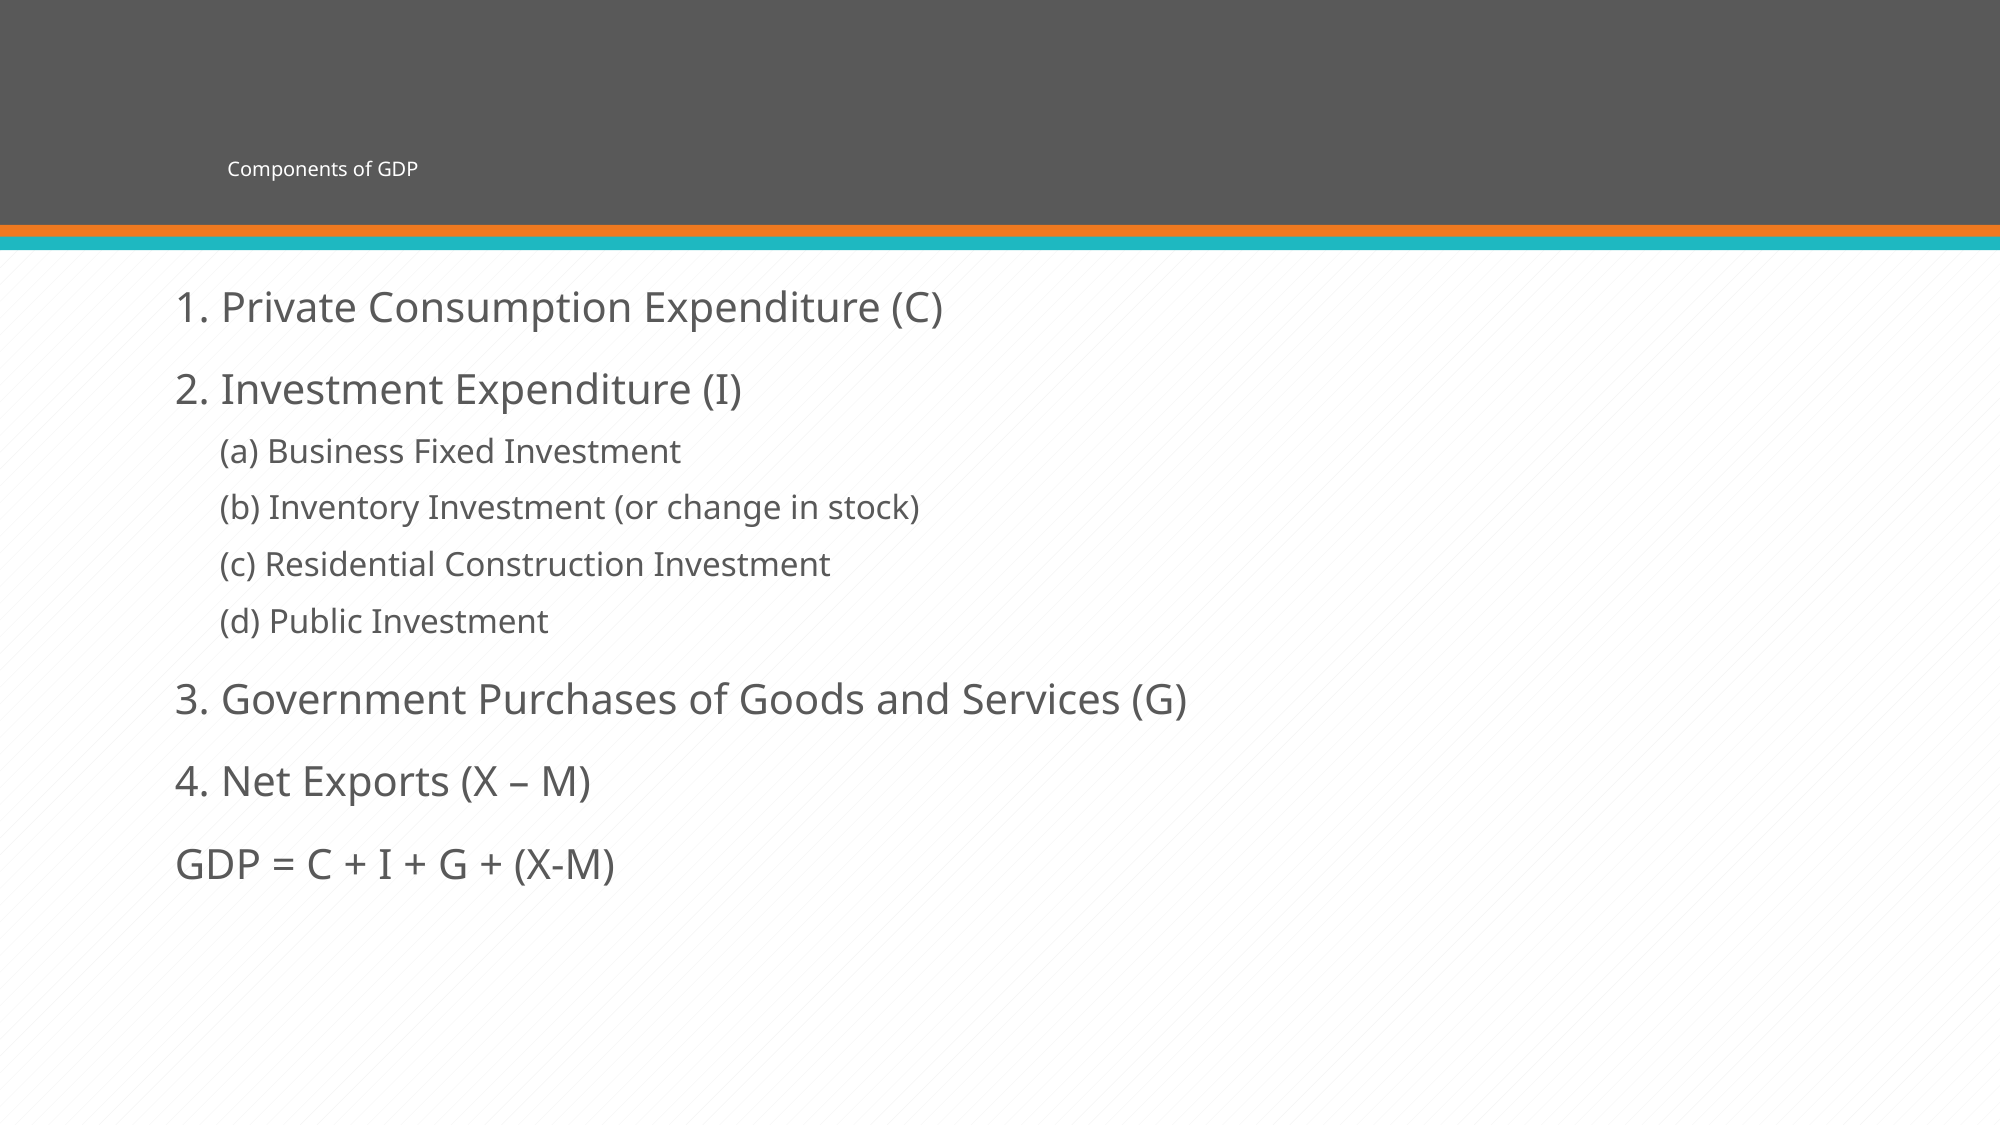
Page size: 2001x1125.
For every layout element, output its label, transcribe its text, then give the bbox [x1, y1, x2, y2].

title Components of GDP [212, 41, 1788, 212]
list 1. Private Consumption Expenditure (C) 2. Investment Expenditure (I) (a) Business Fixed Investment (b) Inventory Investment (or change in stock) (c) Residential Construction Investment (d) Public Investment 3. Government Purchases of Goods and Services (G) 4. Net Exports (X – M) GDP = C + I + G + (X-M) [159, 278, 1889, 1039]
